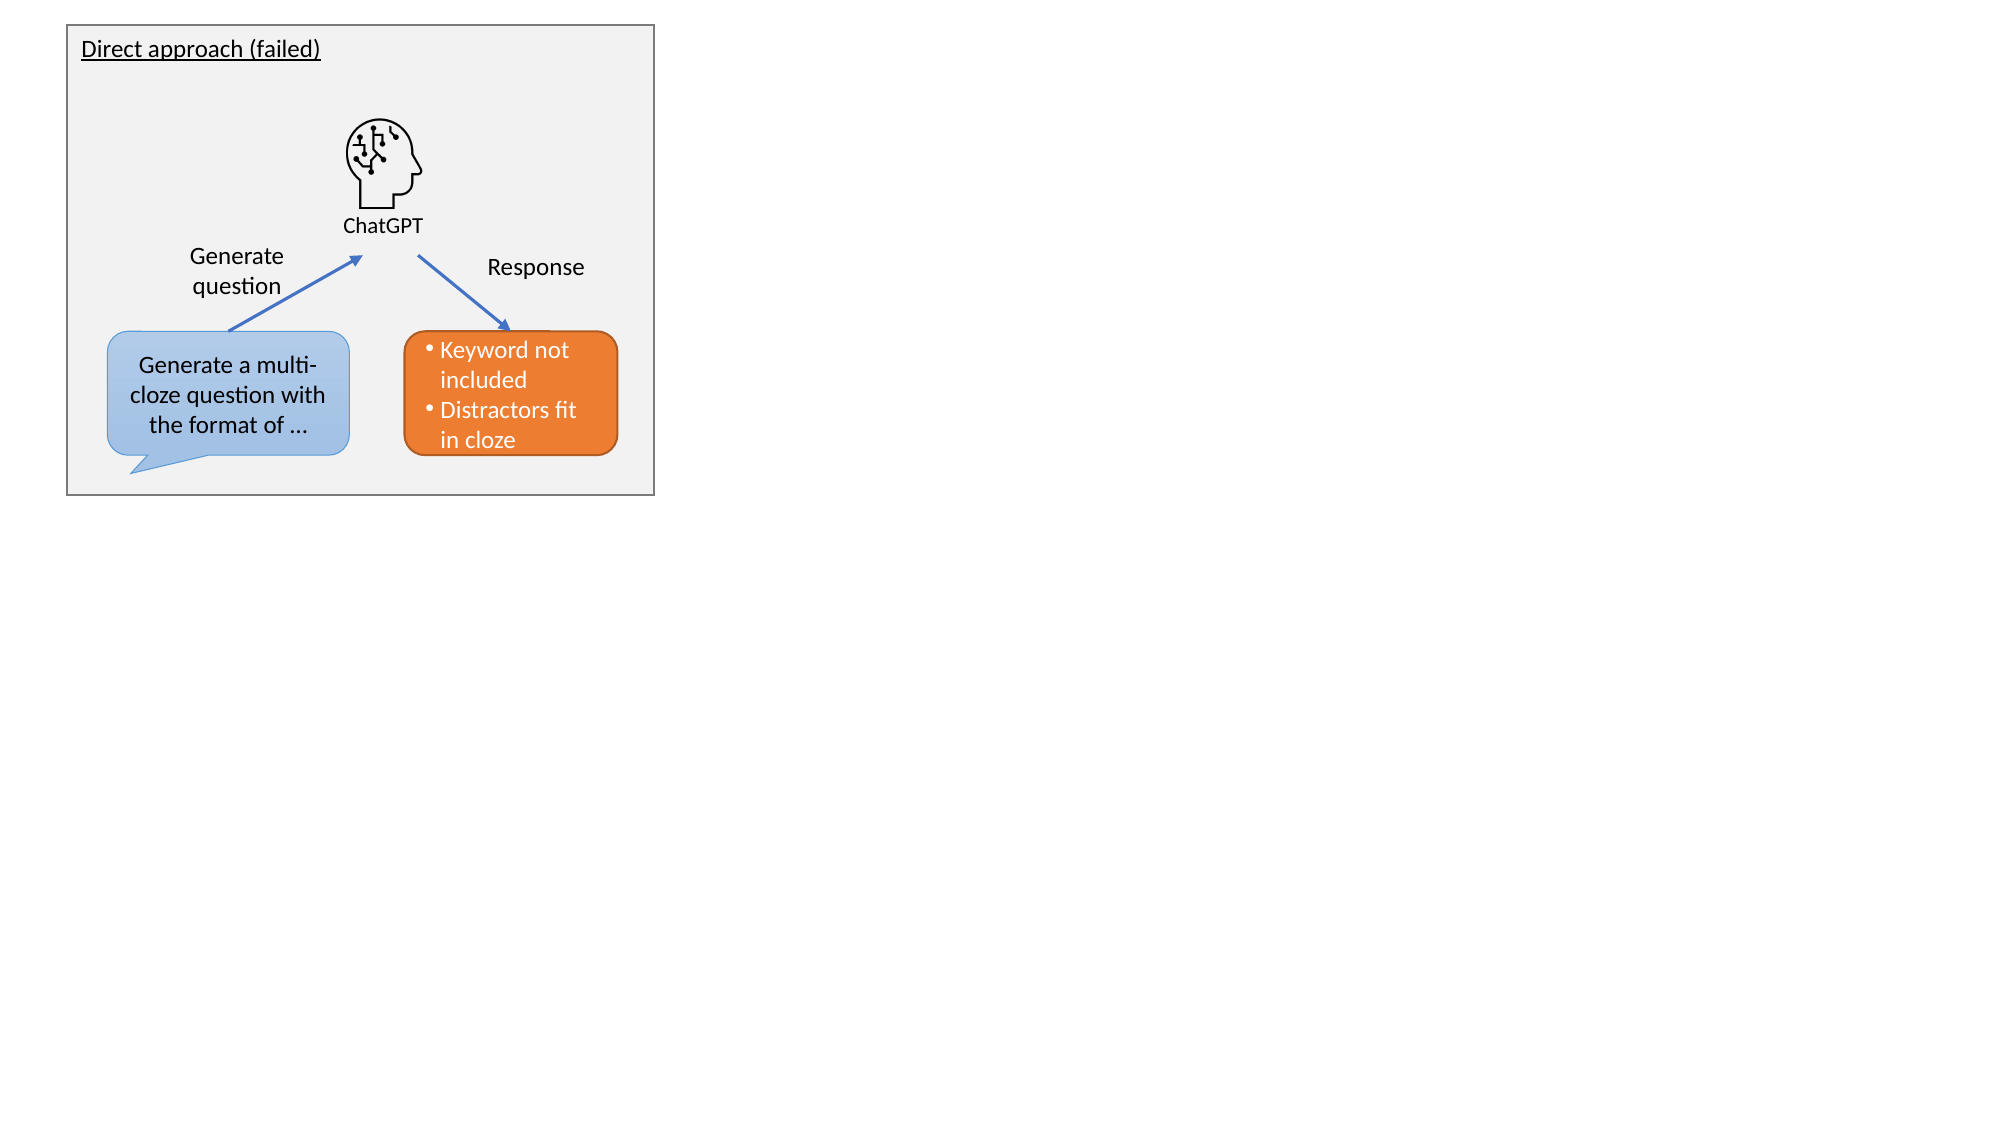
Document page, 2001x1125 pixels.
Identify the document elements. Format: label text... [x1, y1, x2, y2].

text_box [418, 255, 511, 332]
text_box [327, 110, 440, 247]
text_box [228, 255, 363, 332]
text_box Generate a multi-cloze question with the format of … [106, 330, 350, 475]
text_box Direct approach (failed) [66, 24, 655, 496]
text_box Keyword not included Distractors fit in cloze [403, 330, 619, 457]
text_box Response [424, 243, 648, 289]
text_box Generate question [126, 232, 349, 308]
